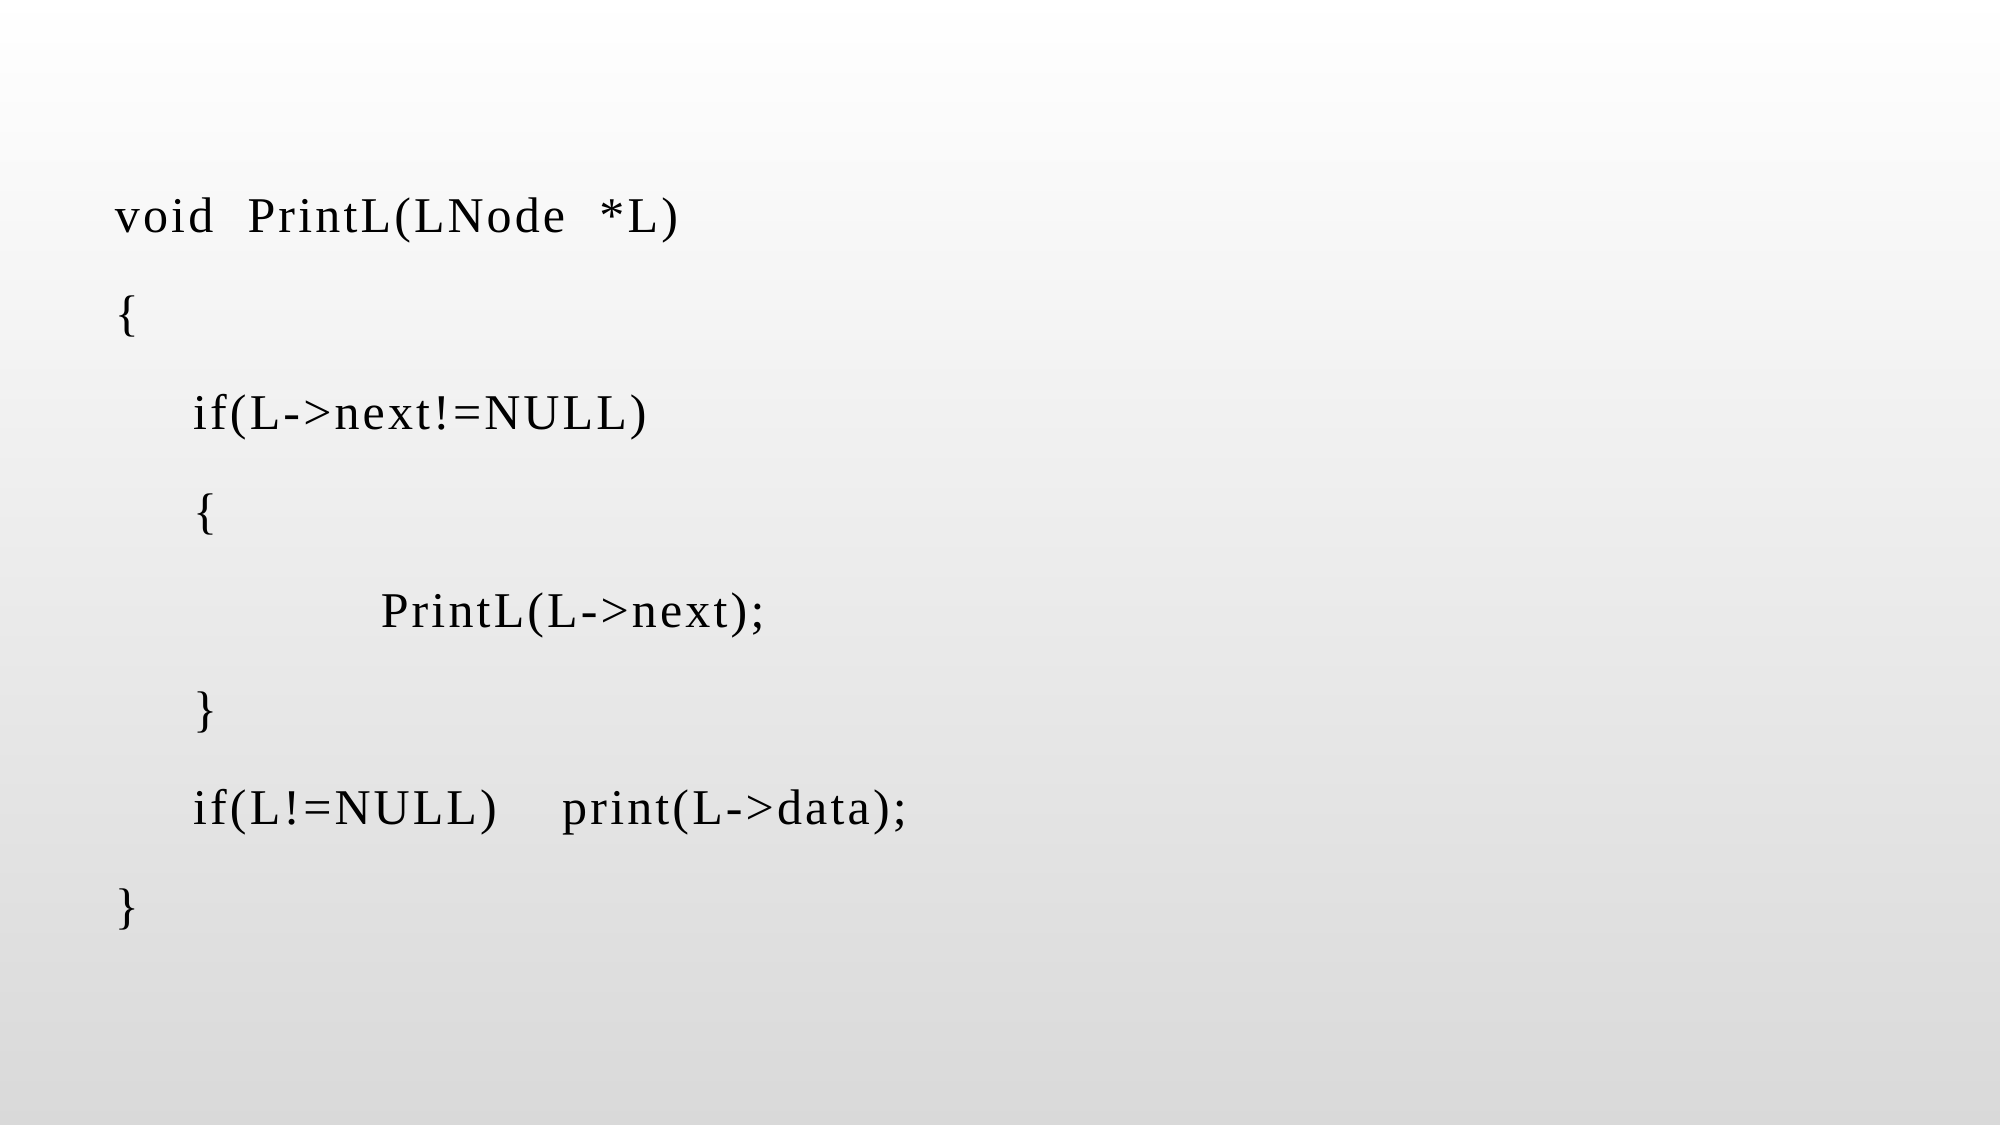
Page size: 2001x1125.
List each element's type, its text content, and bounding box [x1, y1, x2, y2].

list void PrintL(LNode *L) { if(L->next!=NULL) { PrintL(L->next); } if(L!=NULL) print(L->data); } [100, 156, 1900, 938]
